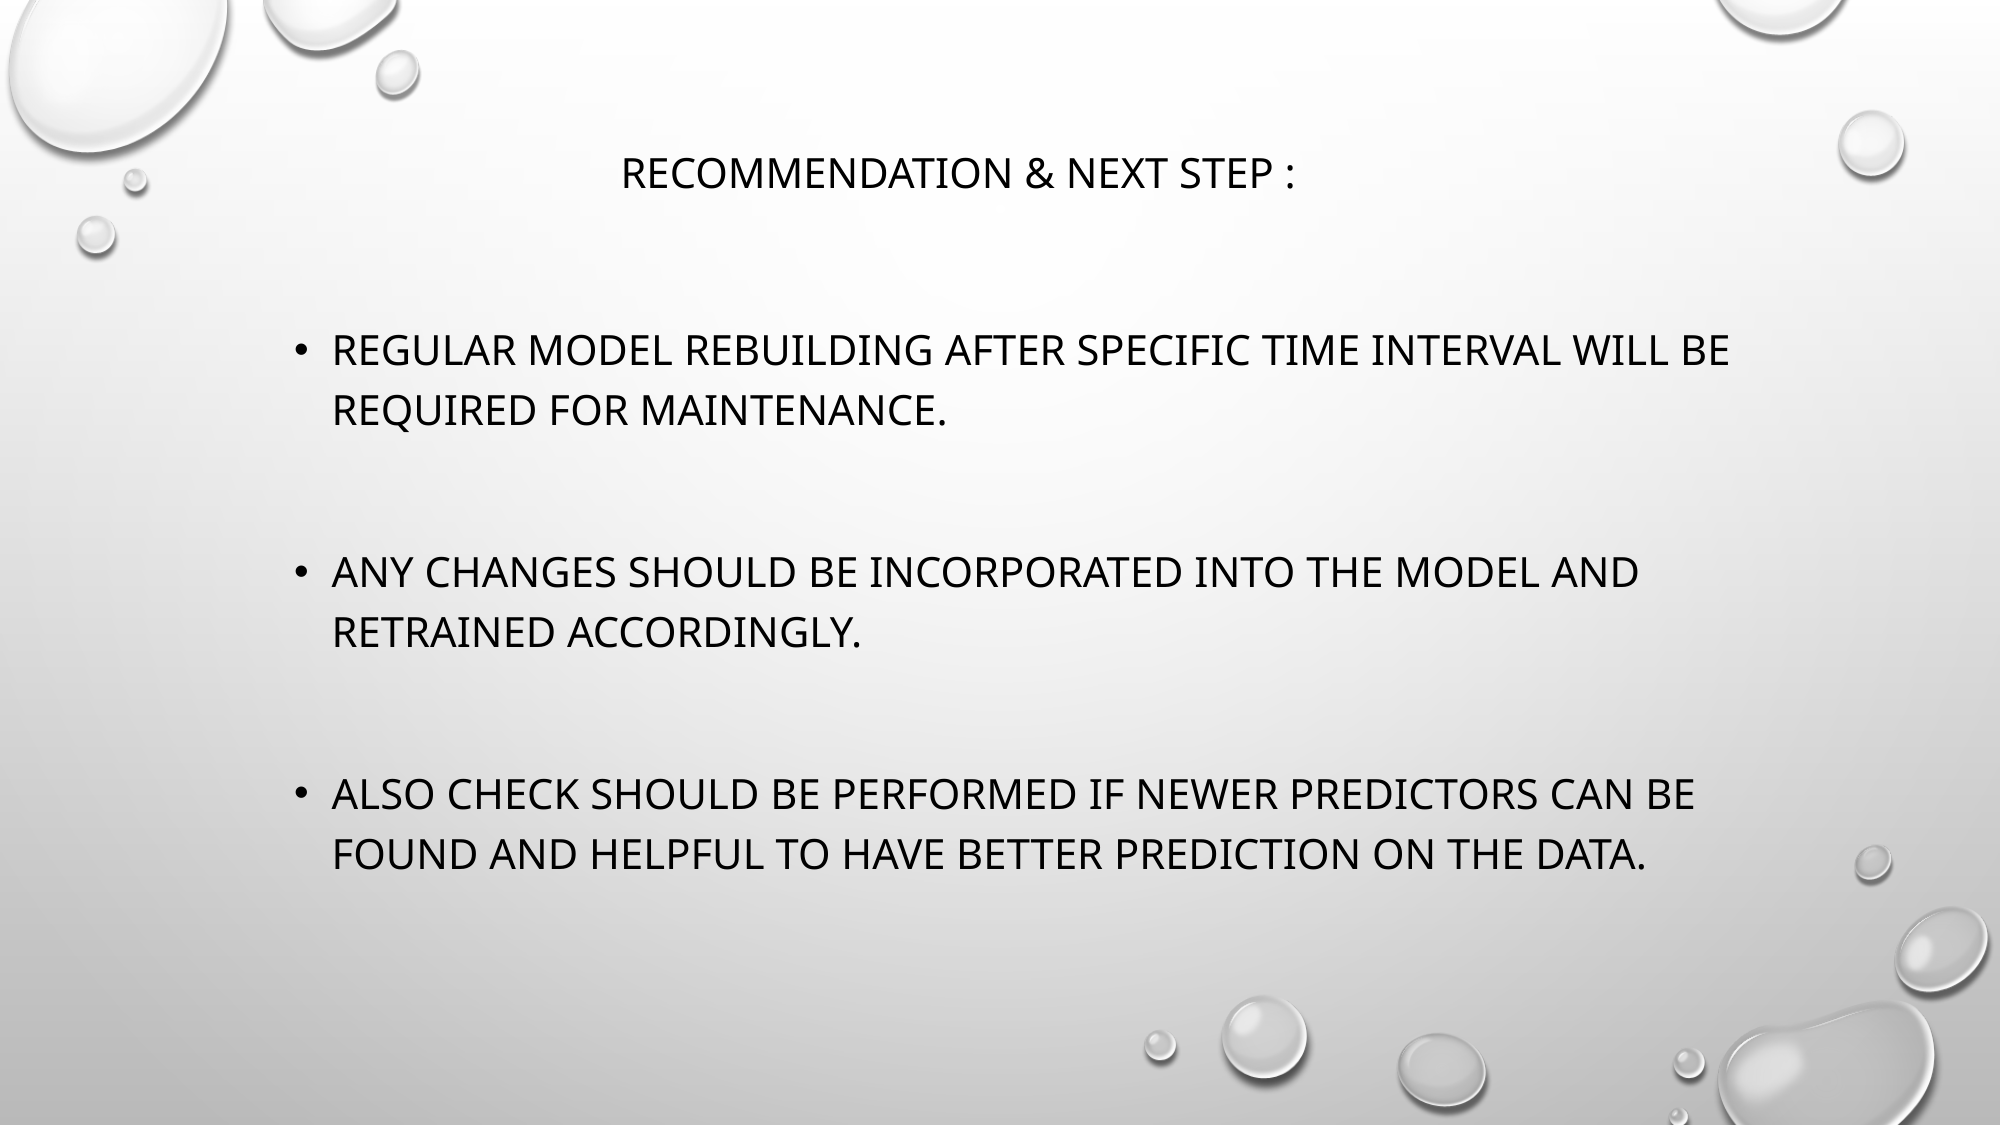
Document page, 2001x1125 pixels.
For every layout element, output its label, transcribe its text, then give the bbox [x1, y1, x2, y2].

picture [0, 0, 2000, 1125]
text_box Regular model rebuilding after specific time interval will be required for maintenance. Any changes should be incorporated into the model and retrained accordingly. Also check should be performed if newer predictors can be found and helpful to have better prediction on the data. [279, 306, 1747, 1125]
text_box Recommendation & Next Step : [186, 139, 1730, 211]
